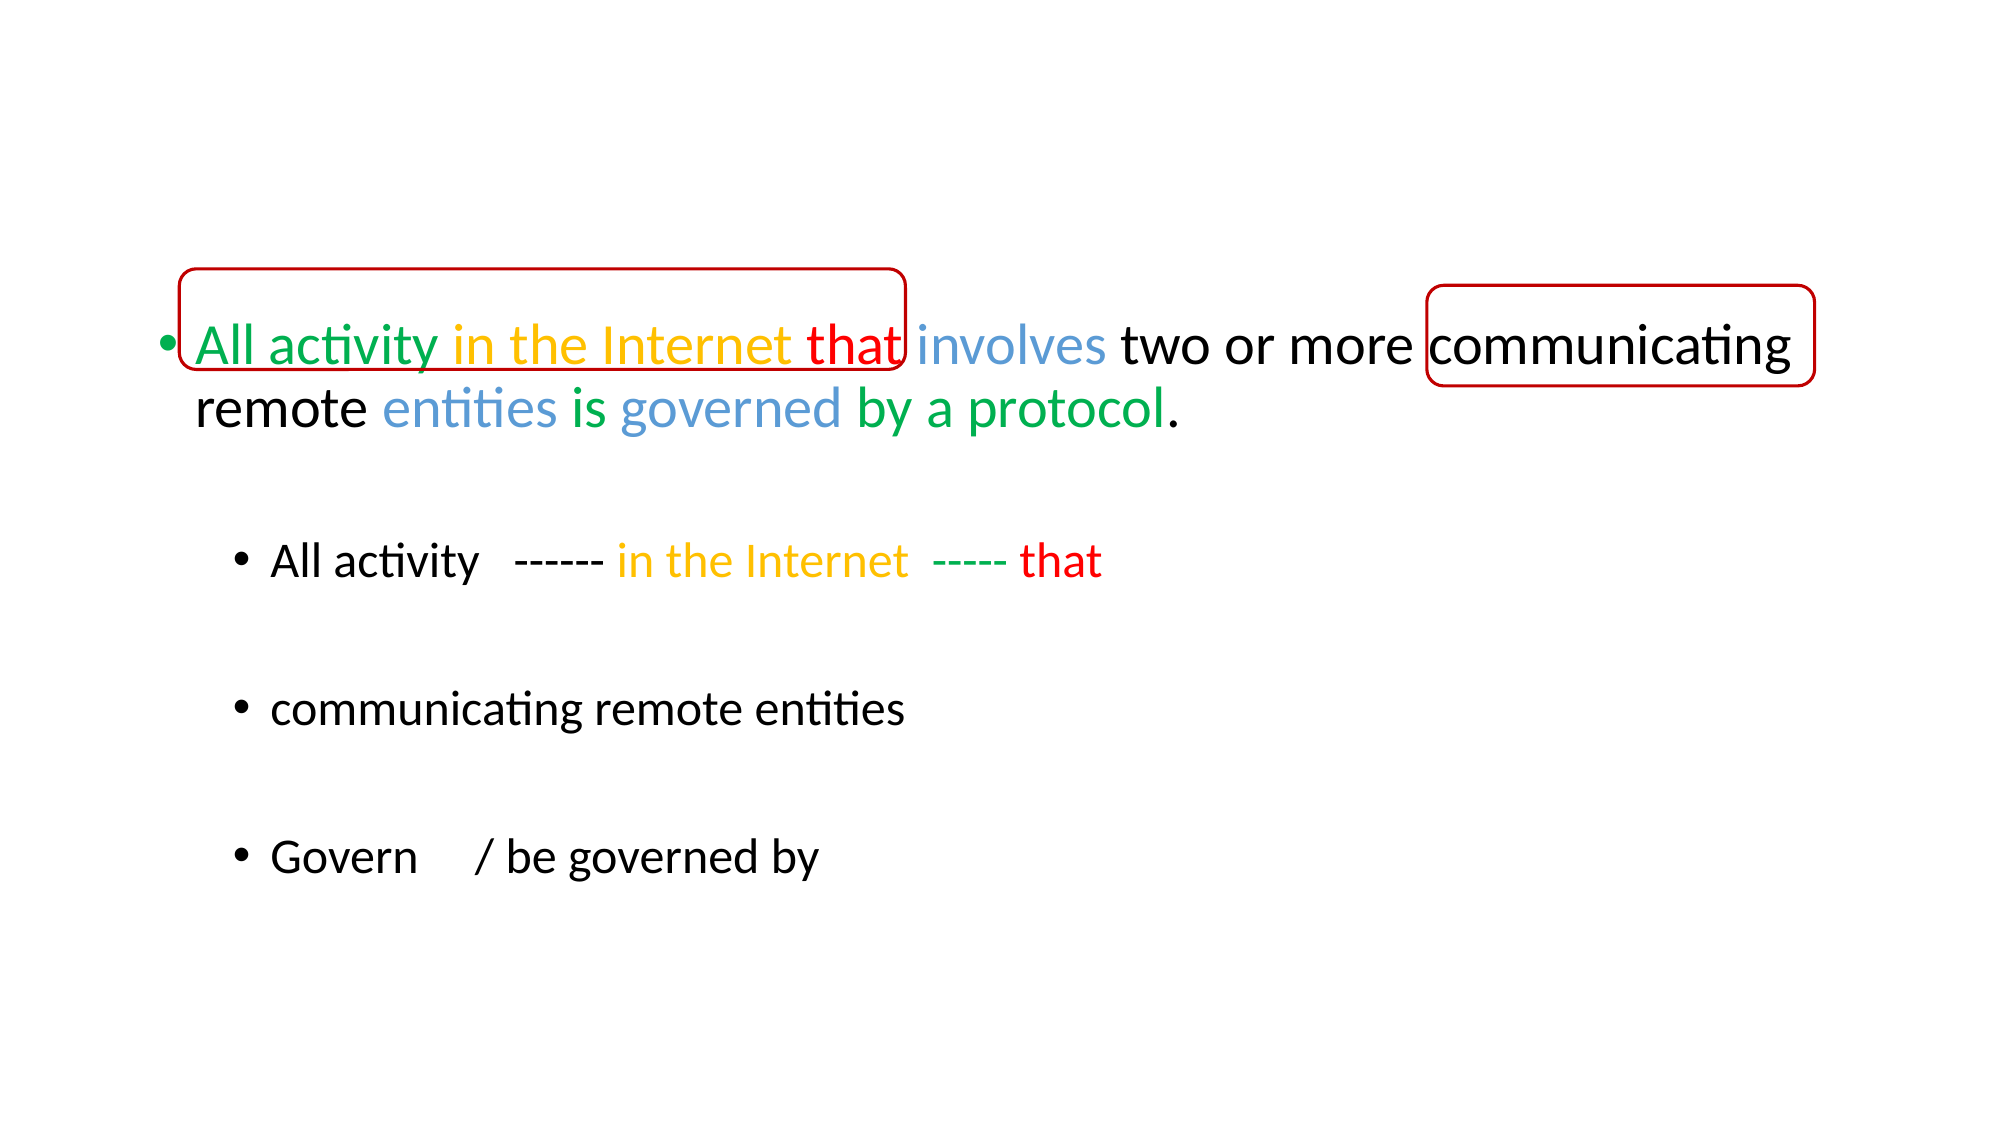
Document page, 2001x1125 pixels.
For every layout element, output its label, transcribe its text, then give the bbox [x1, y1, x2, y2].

list All activity in the Internet that involves two or more communicating remote entities is governed by a protocol. All activity ------ in the Internet ----- that communicating remote entities Govern / be governed by [142, 306, 1868, 1021]
text_box [178, 267, 907, 371]
text_box [1425, 284, 1816, 387]
